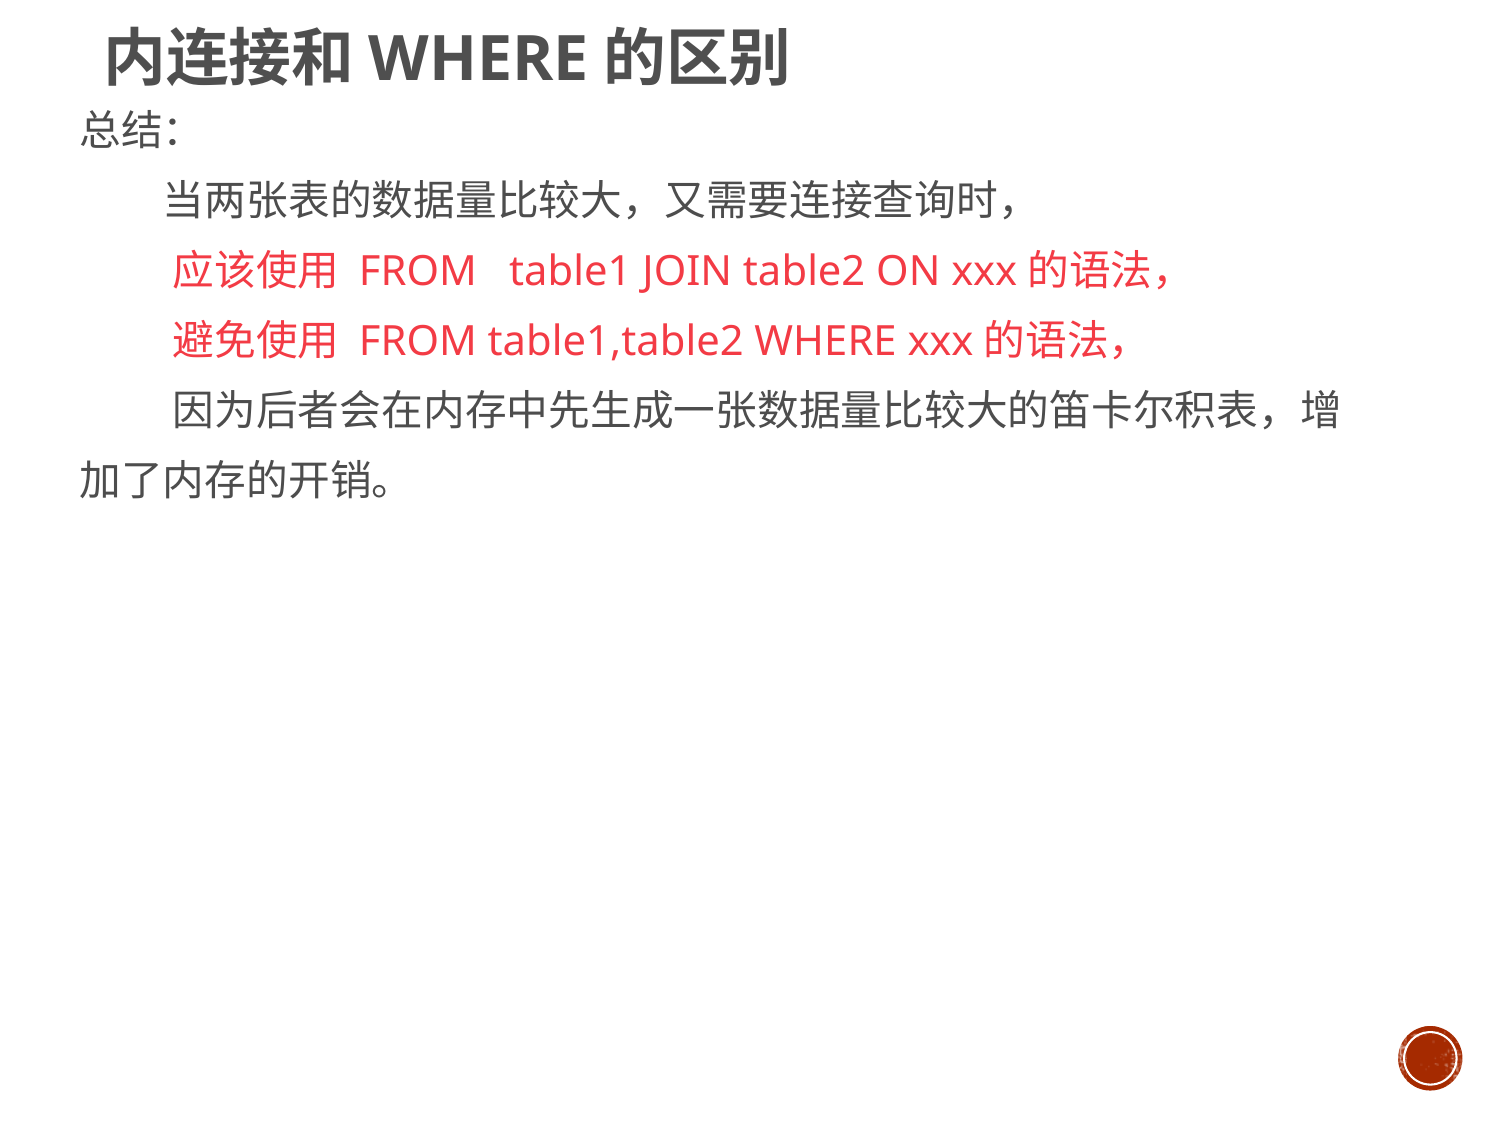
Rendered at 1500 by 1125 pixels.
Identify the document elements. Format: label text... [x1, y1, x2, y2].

list 总结： 当两张表的数据量比较大，又需要连接查询时， 应该使用 FROM table1 JOIN table2 ON xxx的语法， 避免使用 FROM table1,table2 WHERE xxx的语法， 因为后者会在内存中先生成一张数据量比较大的笛卡尔积表，增 加了内存的开销。 [64, 101, 1423, 1106]
title 内连接和where的区别 [88, 19, 1364, 101]
